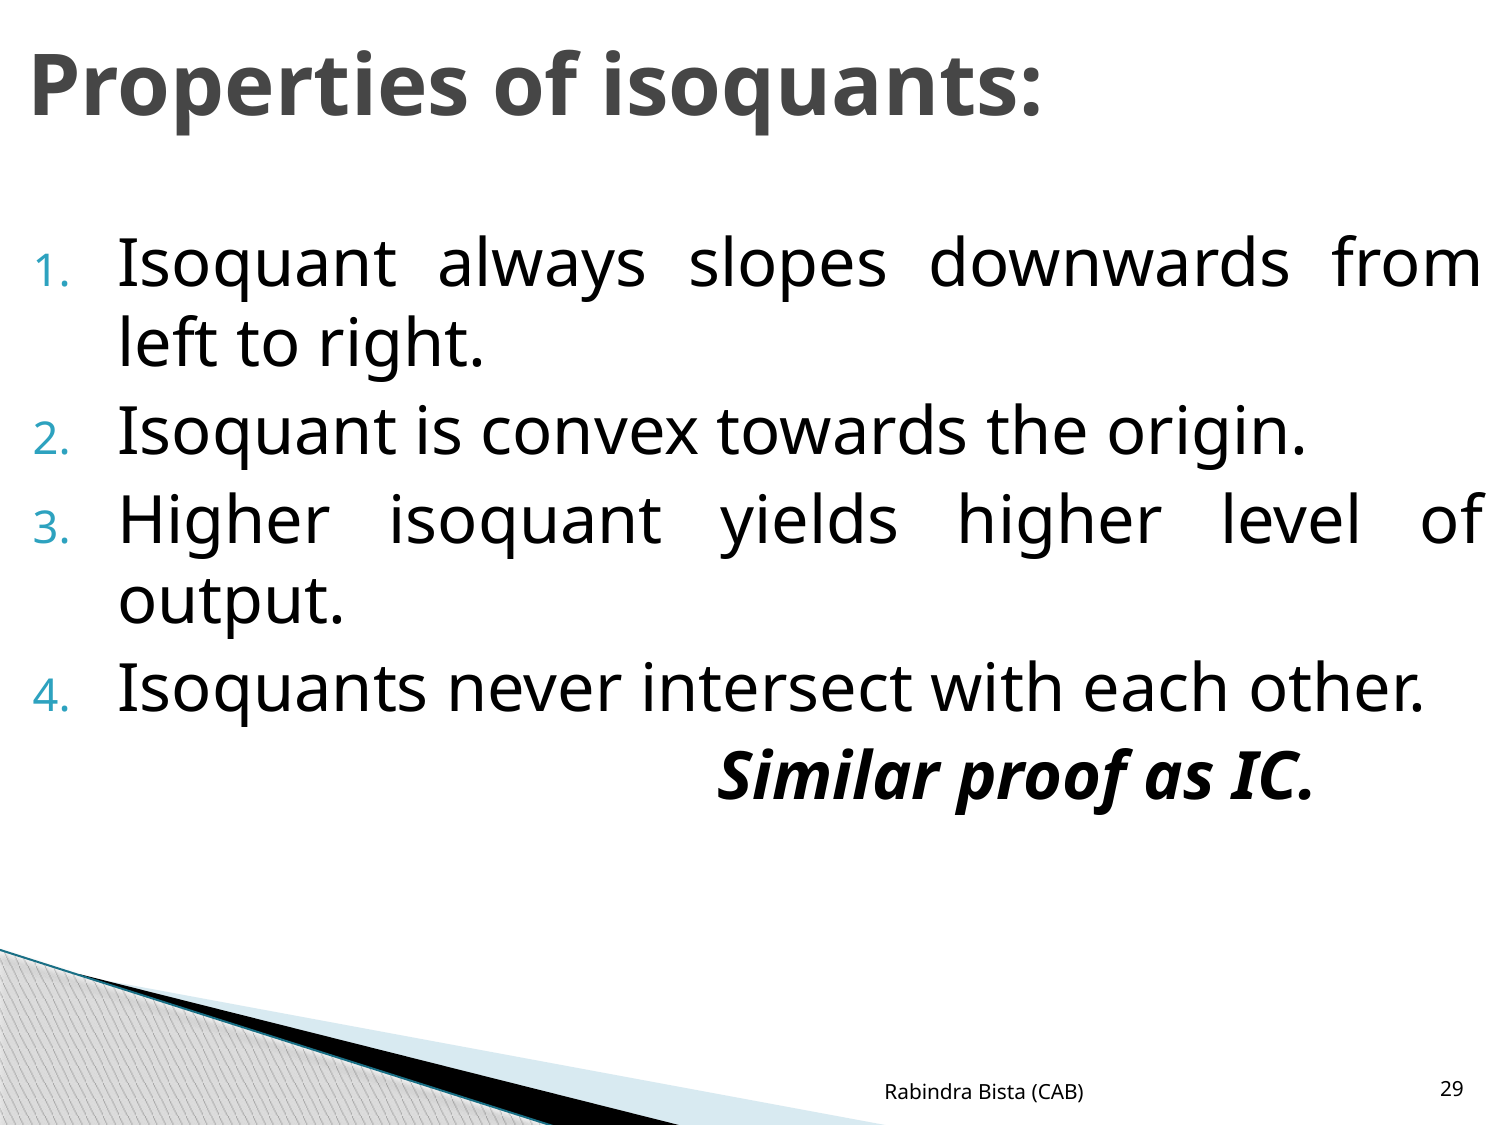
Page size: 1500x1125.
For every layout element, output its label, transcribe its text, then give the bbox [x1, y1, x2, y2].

footer Rabindra Bista (CAB) [718, 1051, 1105, 1112]
list Isoquant always slopes downwards from left to right. Isoquant is convex towards the origin. Higher isoquant yields higher level of output. Isoquants never intersect with each other. Similar proof as IC. [0, 212, 1500, 1050]
slide_number 29 [1418, 1051, 1479, 1112]
title Properties of isoquants: [12, 0, 1363, 175]
